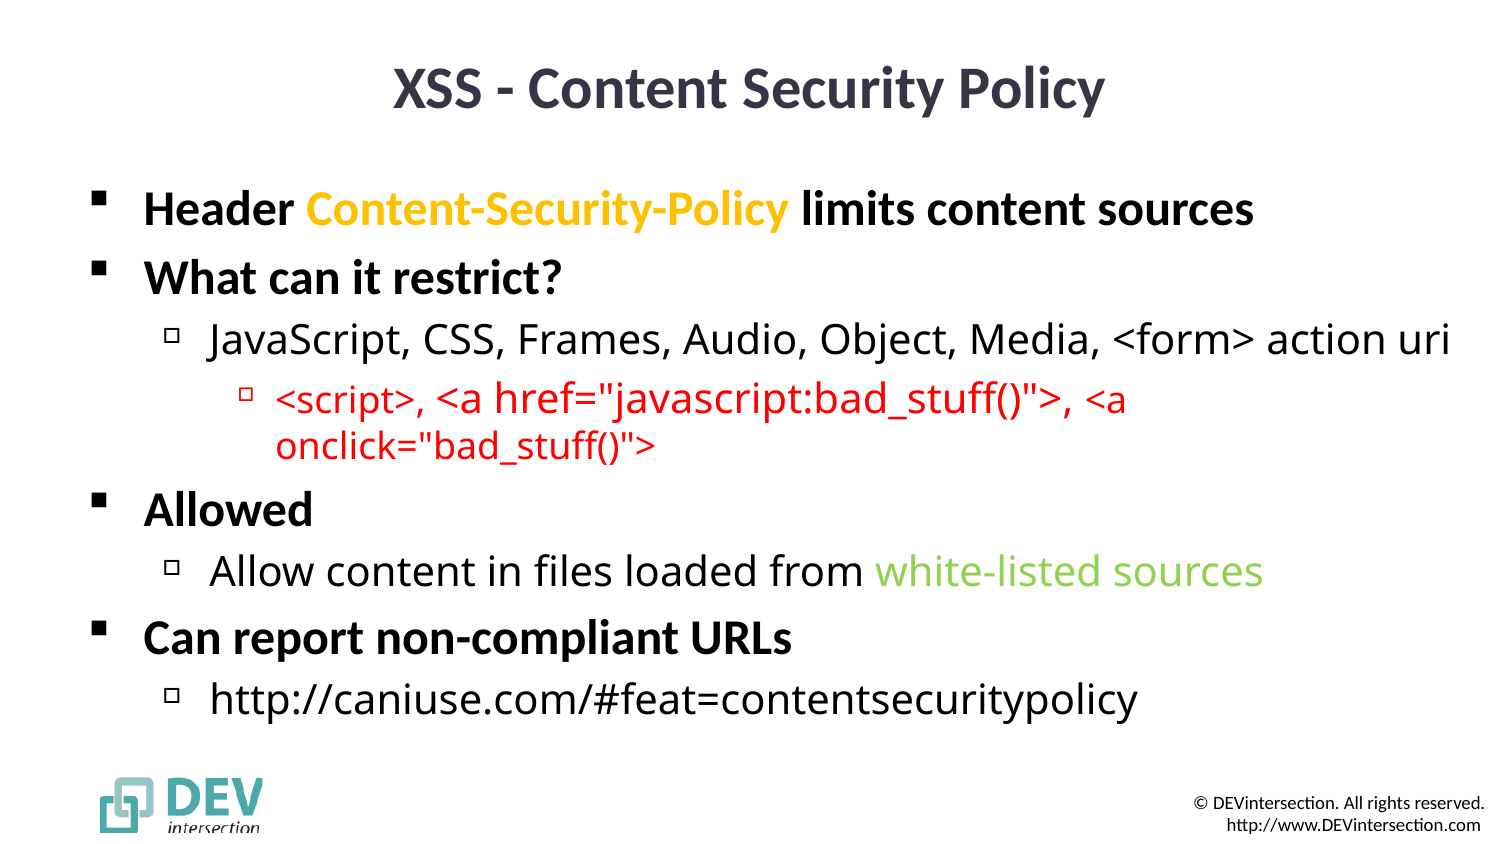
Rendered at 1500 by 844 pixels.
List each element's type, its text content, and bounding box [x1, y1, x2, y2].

list Header Content-Security-Policy limits content sources What can it restrict? JavaScript, CSS, Frames, Audio, Object, Media, <form> action uri <script>, <a href="javascript:bad_stuff()">, <a onclick="bad_stuff()"> Allowed Allow content in files loaded from white-listed sources Can report non-compliant URLs http://caniuse.com/#feat=contentsecuritypolicy [72, 167, 1500, 844]
title XSS - Content Security Policy [74, 37, 1426, 132]
